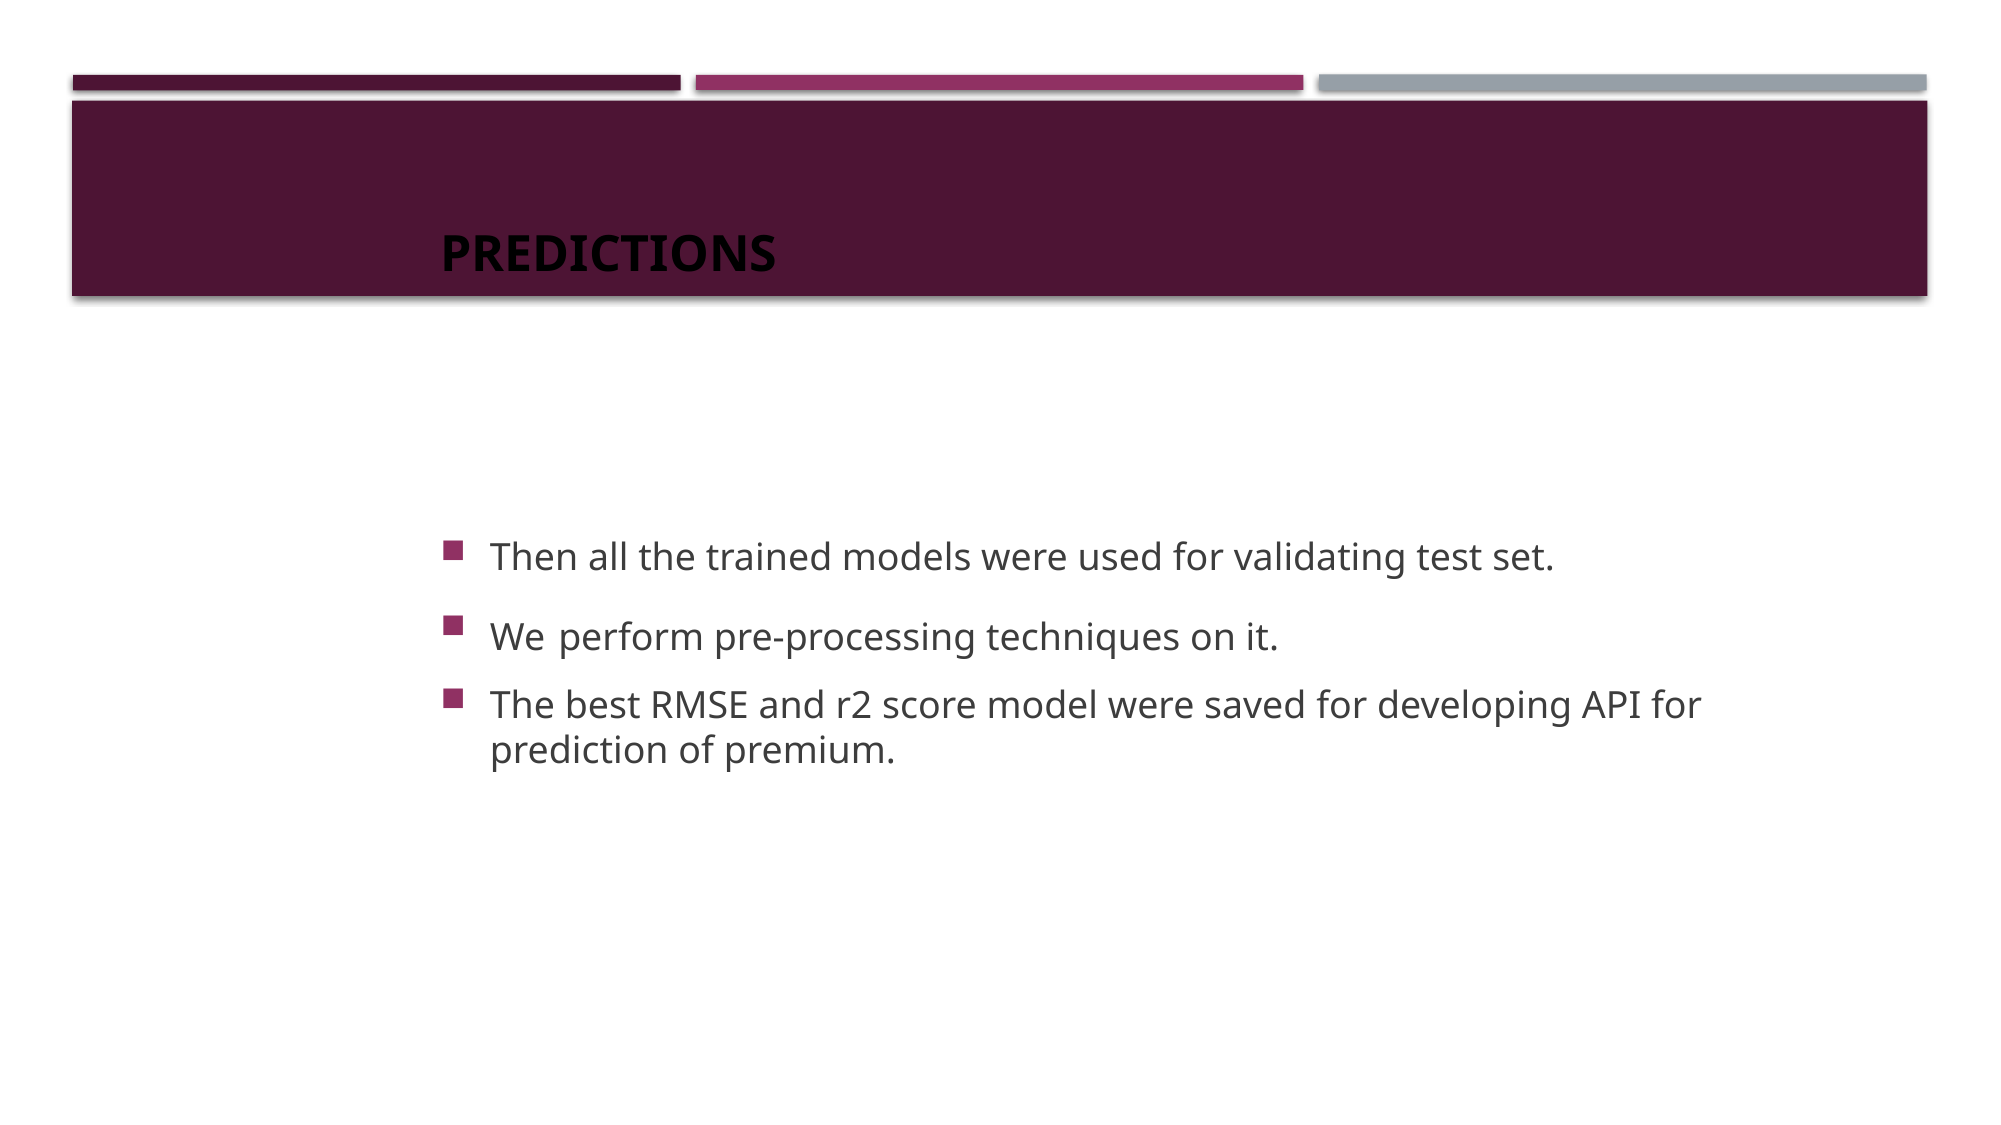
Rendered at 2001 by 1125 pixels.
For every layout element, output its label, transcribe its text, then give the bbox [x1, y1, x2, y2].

title Predictions [425, 102, 1888, 288]
list Then all the trained models were used for validating test set. We perform pre-processing techniques on it. The best RMSE and r2 score model were saved for developing API for prediction of premium. [424, 288, 1888, 1023]
